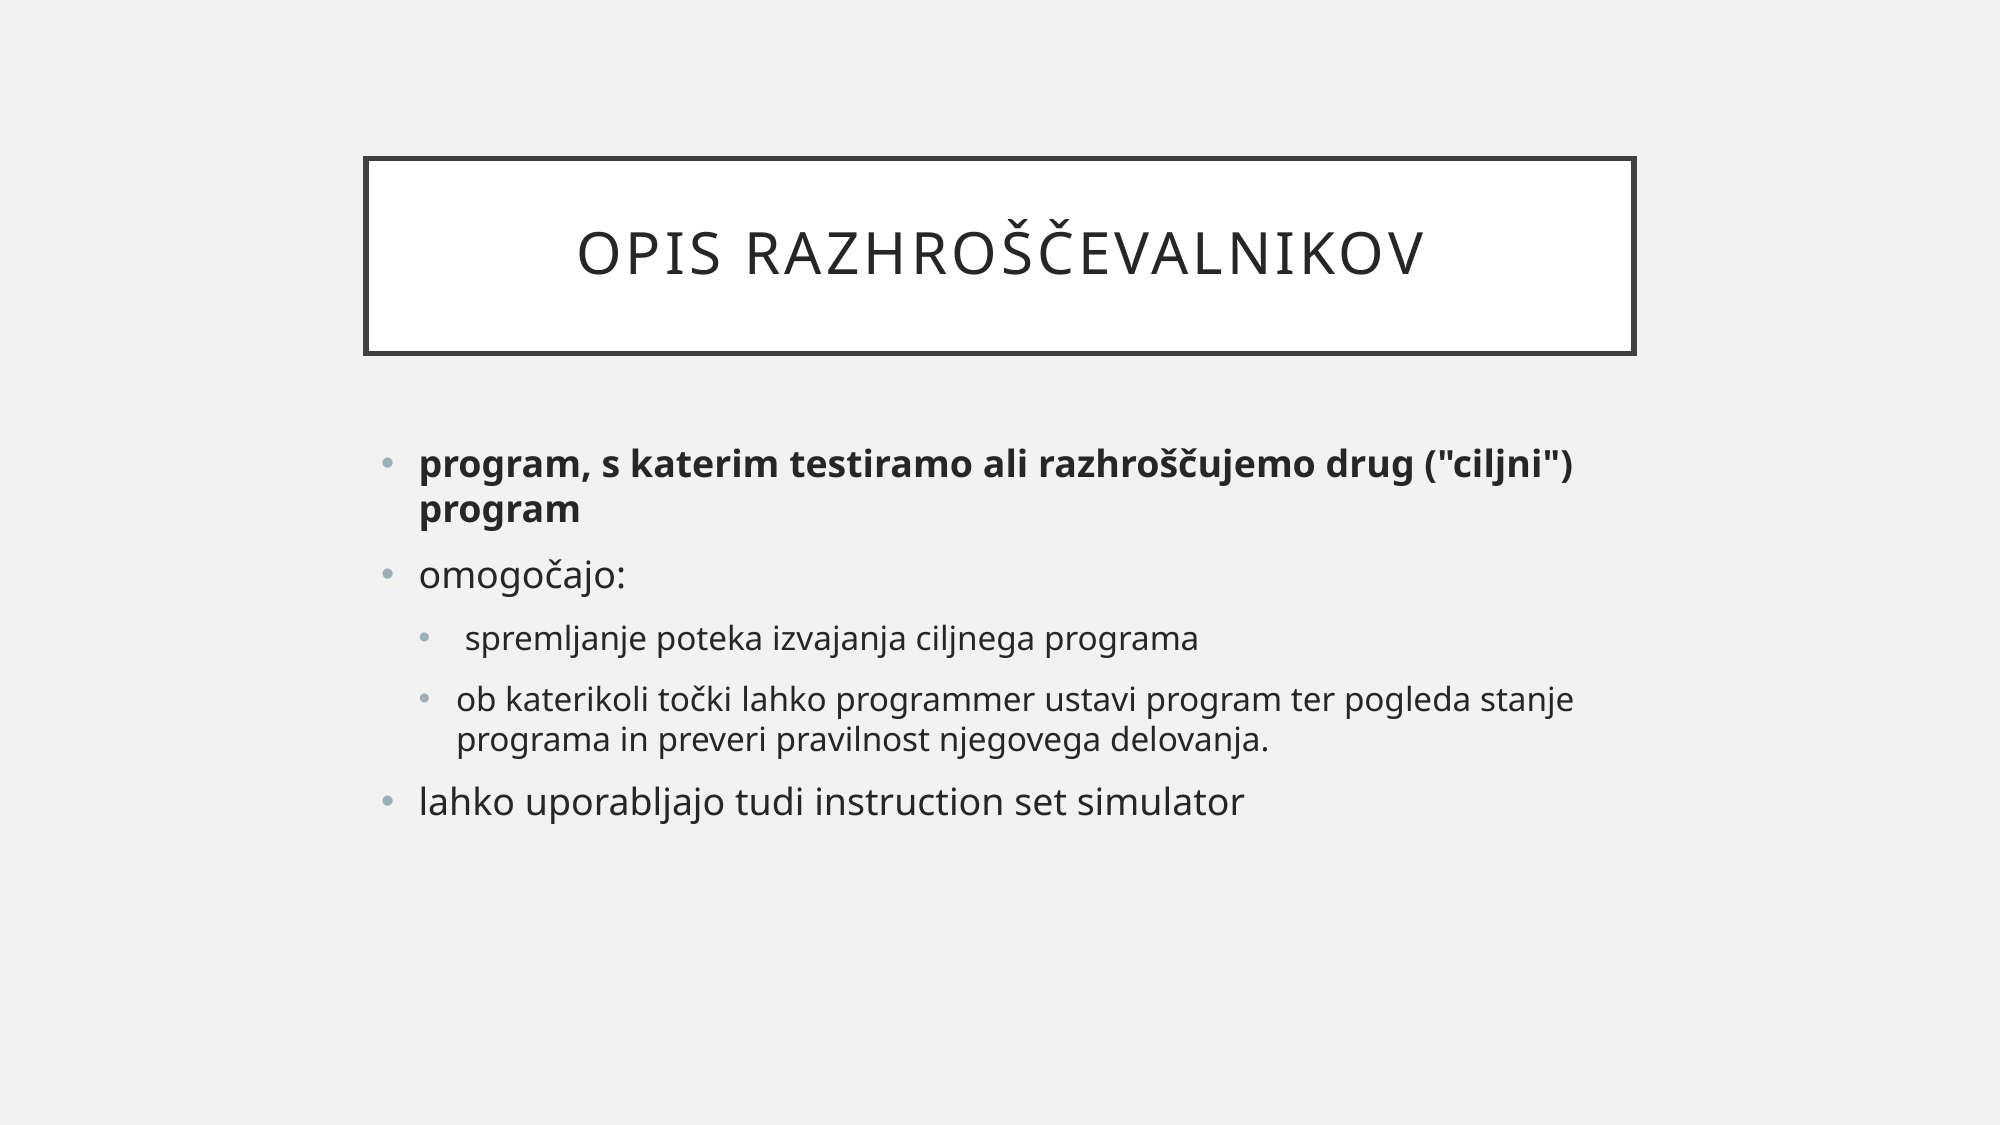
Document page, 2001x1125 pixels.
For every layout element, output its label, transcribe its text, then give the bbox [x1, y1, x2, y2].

list program, s katerim testiramo ali razhroščujemo drug ("ciljni") program omogočajo: spremljanje poteka izvajanja ciljnega programa ob katerikoli točki lahko programmer ustavi program ter pogleda stanje programa in preveri pravilnost njegovega delovanja. lahko uporabljajo tudi instruction set simulator [366, 432, 1634, 942]
title Opis razhroščevalnikov [363, 156, 1637, 356]
